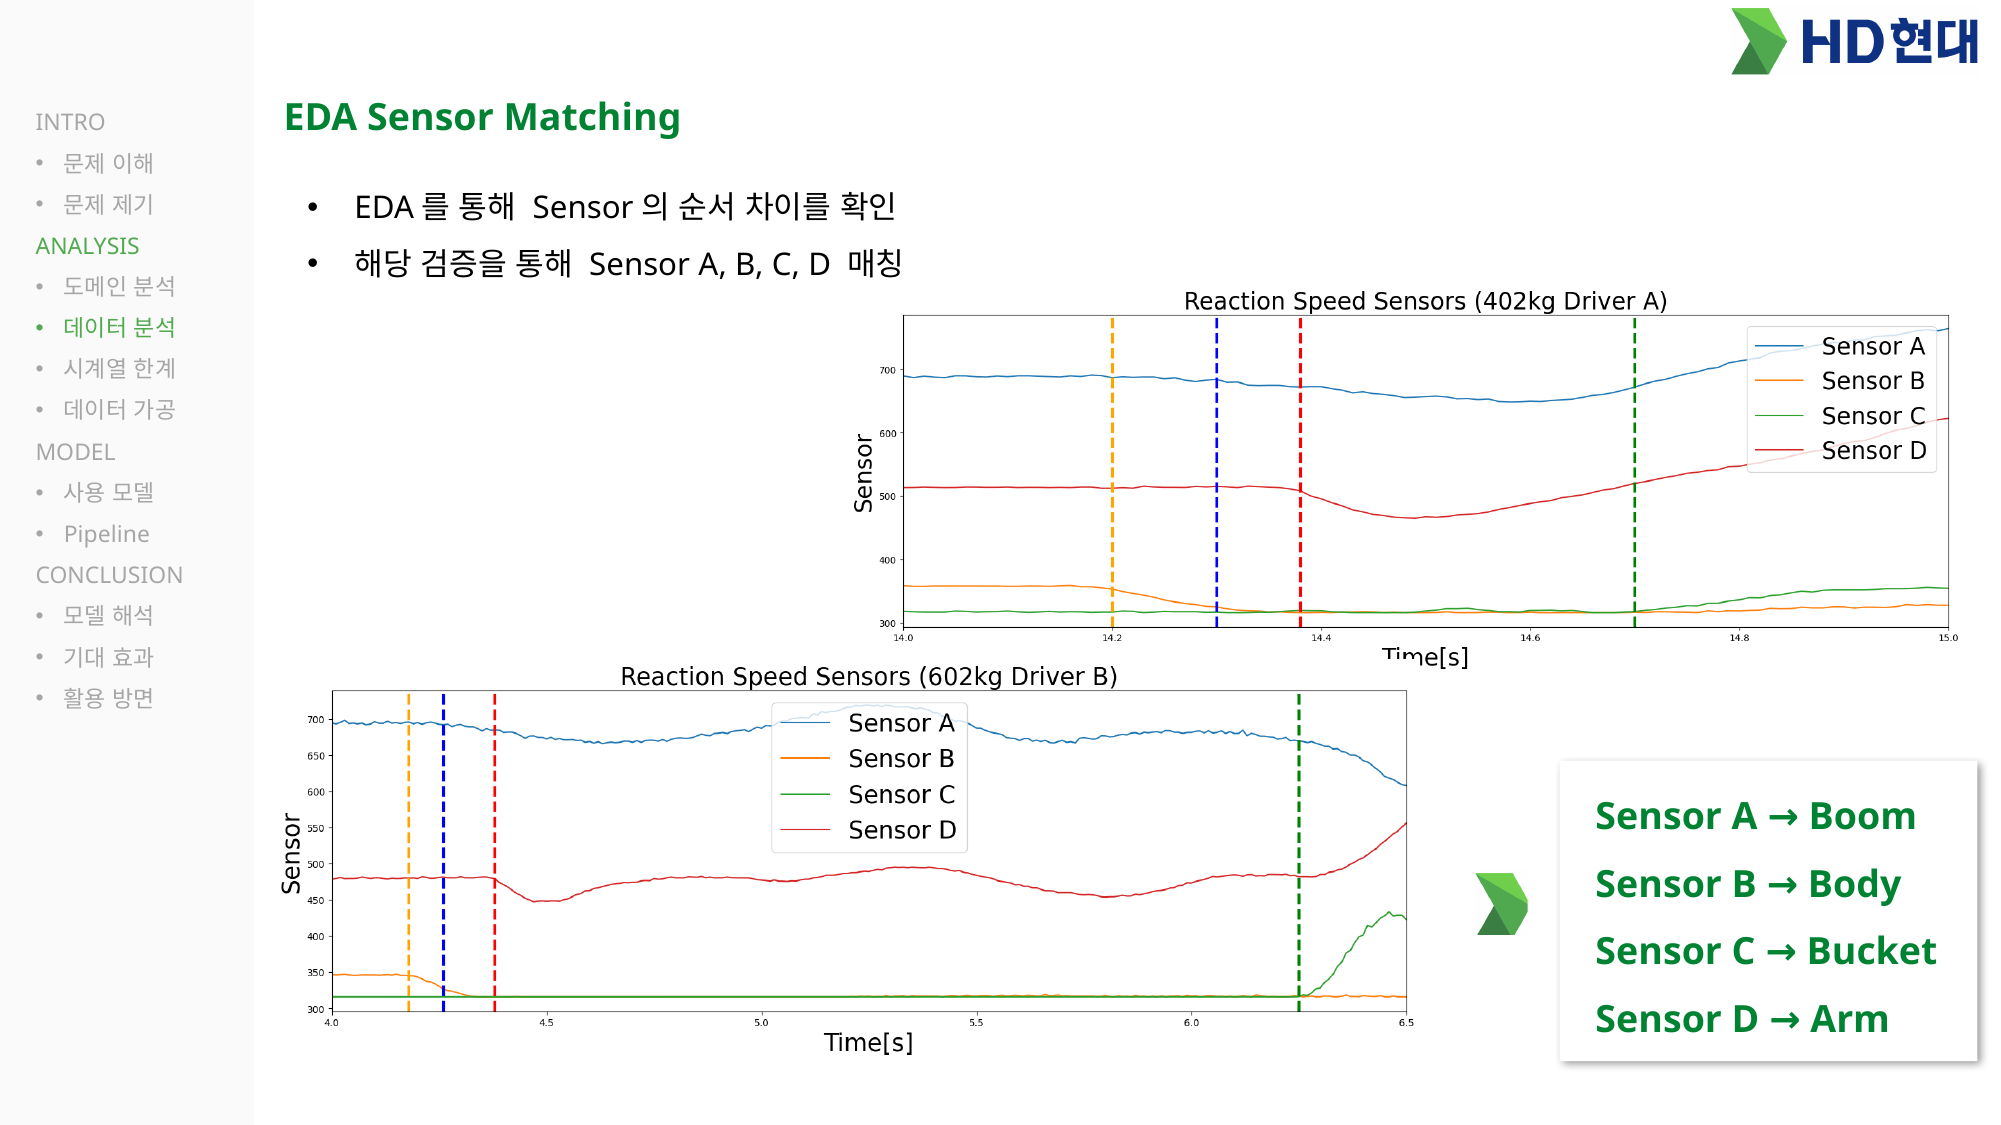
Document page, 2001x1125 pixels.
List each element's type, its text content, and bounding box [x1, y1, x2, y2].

picture [271, 284, 1965, 1062]
text_box [0, 0, 254, 1125]
text_box EDA Sensor Matching [268, 63, 1270, 146]
text_box EDA를 통해 Sensor의 순서 차이를 확인 해당 검증을 통해 Sensor A, B, C, D 매칭 [292, 161, 1858, 289]
picture [1729, 4, 1981, 77]
picture [1474, 869, 1528, 935]
text_box INTRO 문제 이해 문제 제기 ANALYSIS 도메인 분석 데이터 분석 시계열 한계 데이터 가공 MODEL 사용 모델 Pipeline CONCLUSION 모델 해석 기대 효과 활용 방면 [20, 86, 280, 761]
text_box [1559, 760, 1980, 1062]
